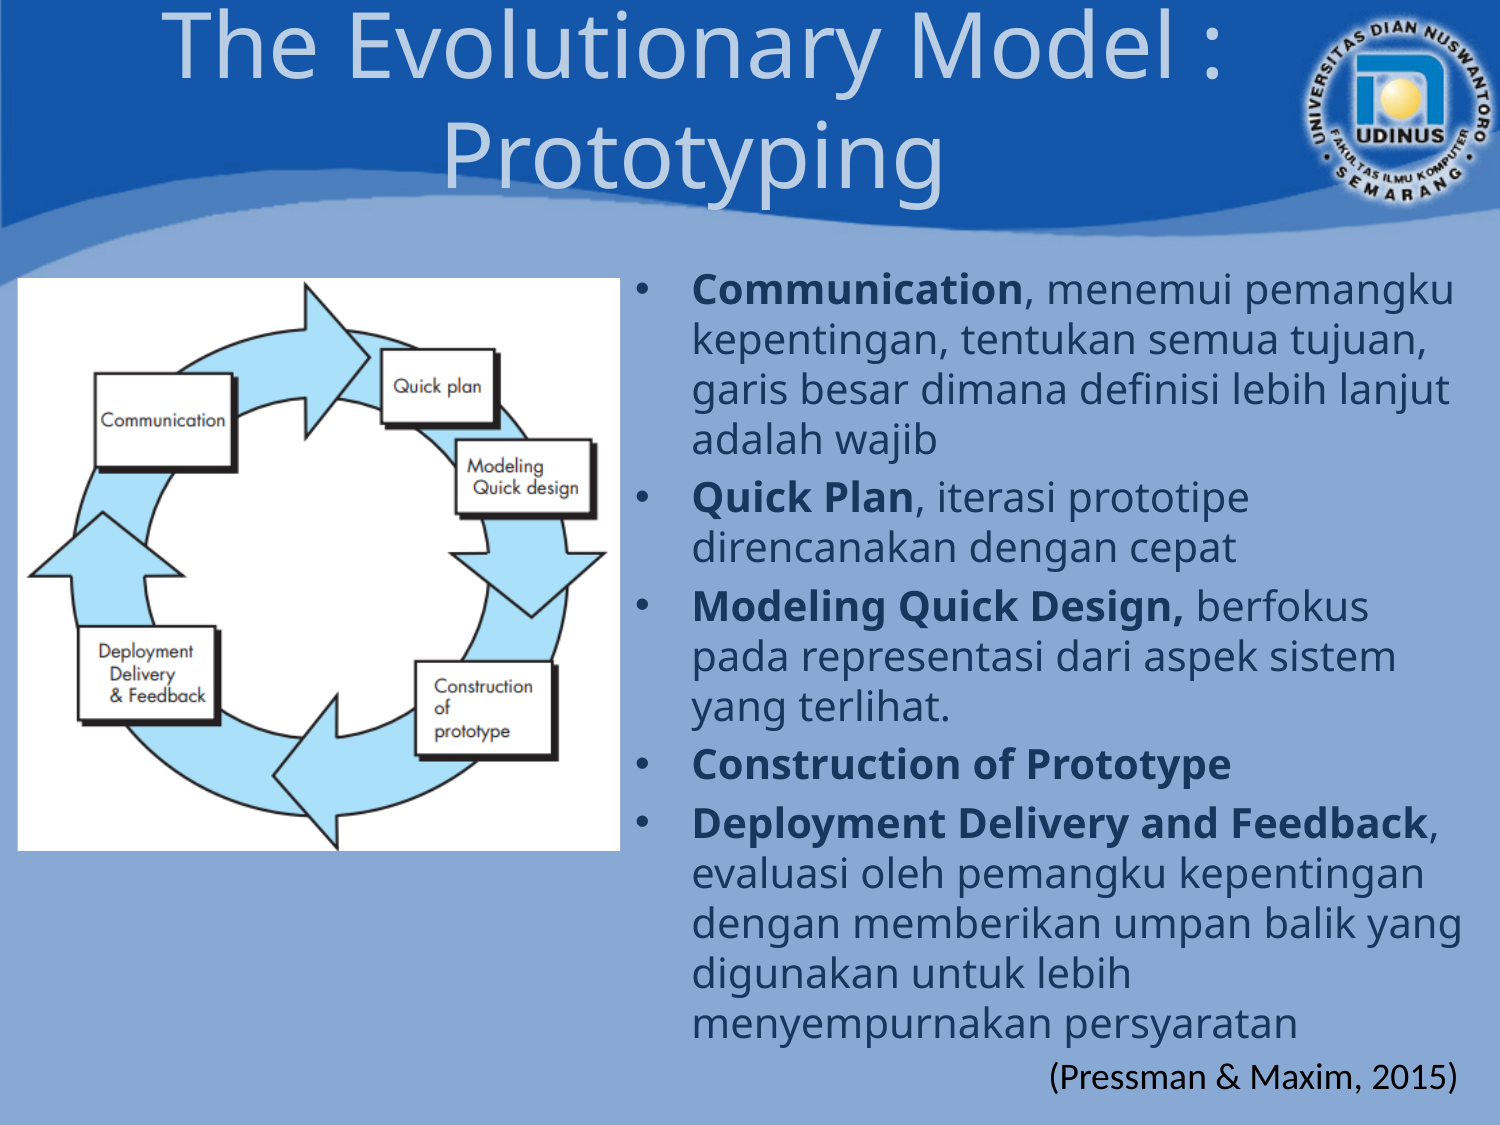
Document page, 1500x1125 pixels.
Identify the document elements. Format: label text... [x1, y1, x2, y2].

picture [0, 0, 1500, 1125]
list Communication, menemui pemangku kepentingan, tentukan semua tujuan, garis besar dimana definisi lebih lanjut adalah wajib Quick Plan, iterasi prototipe direncanakan dengan cepat Modeling Quick Design, berfokus pada representasi dari aspek sistem yang terlihat. Construction of Prototype Deployment Delivery and Feedback, evaluasi oleh pemangku kepentingan dengan memberikan umpan balik yang digunakan untuk lebih menyempurnakan persyaratan [620, 255, 1483, 998]
title The Evolutionary Model : Prototyping [62, 2, 1325, 191]
text_box (Pressman & Maxim, 2015) [1033, 1045, 1483, 1105]
